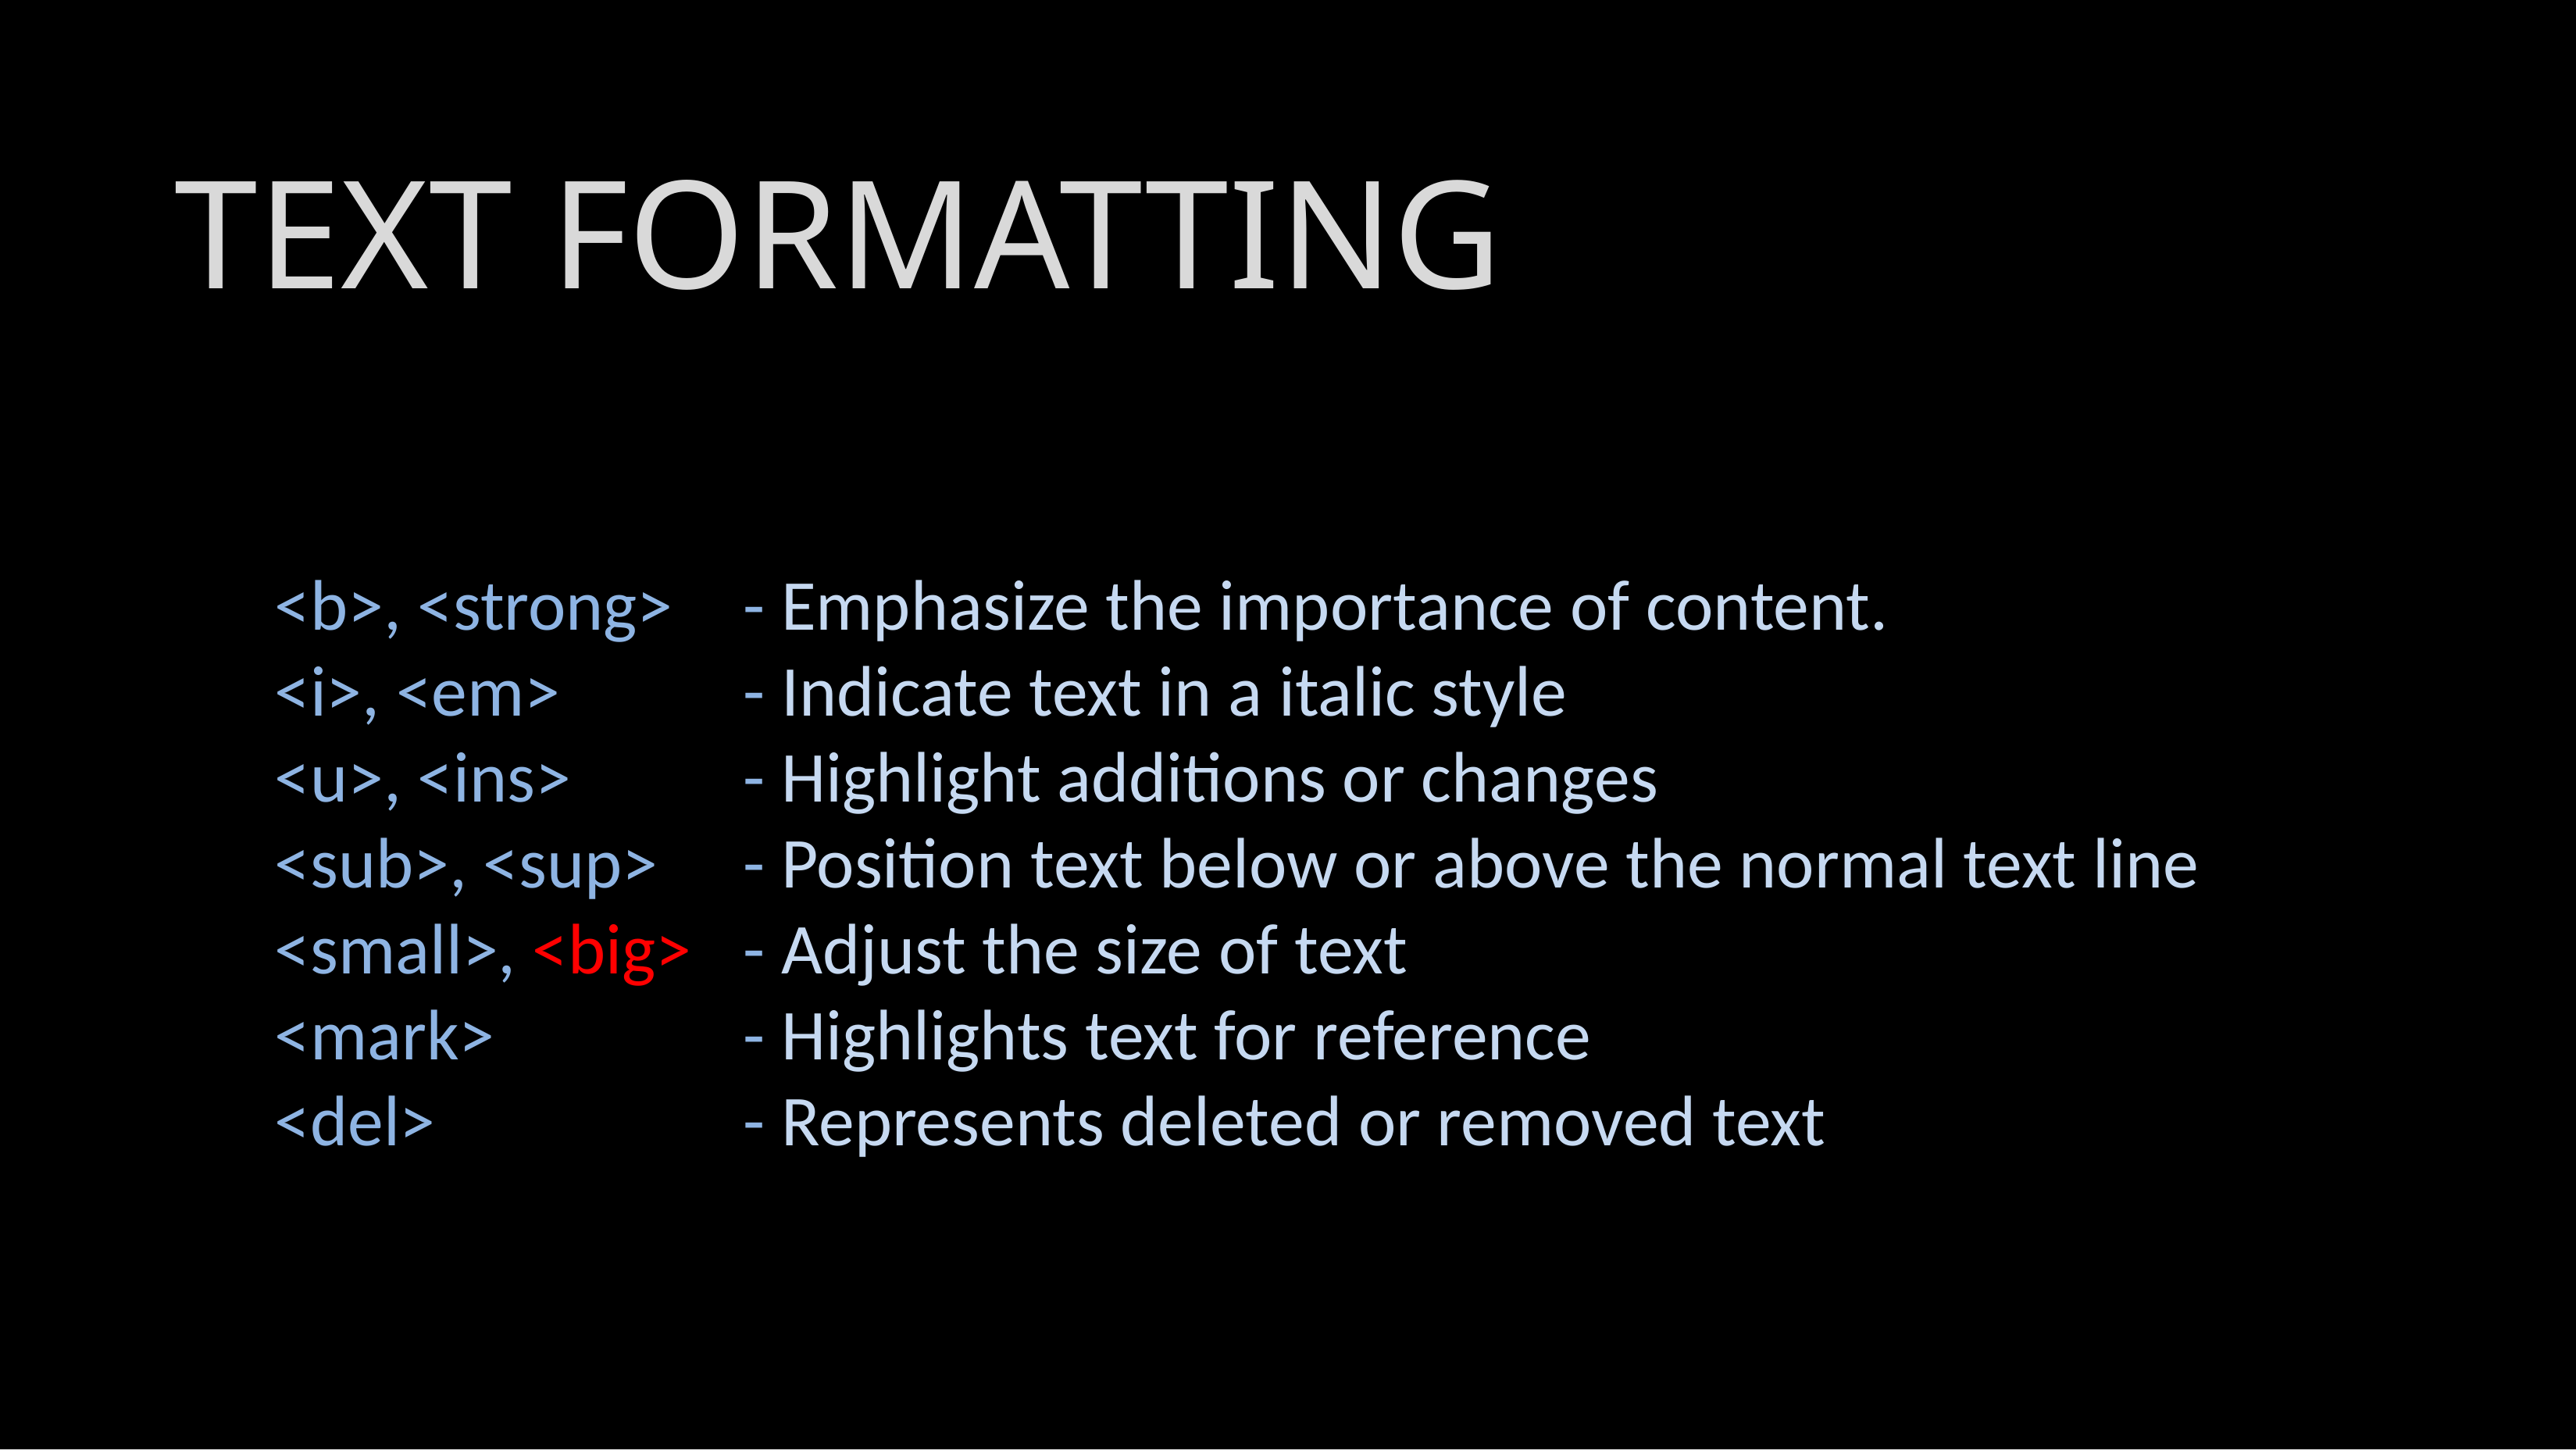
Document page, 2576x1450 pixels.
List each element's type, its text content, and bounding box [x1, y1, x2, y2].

title TEXT FORMATTING [174, 138, 2044, 320]
list <b>, <strong> - Emphasize the importance of content. <i>, <em> - Indicate text in a italic style <u>, <ins> - Highlight additions or changes <sub>, <sup> - Position text below or above the normal text line <small>, <big> - Adjust the size of text <mark> - Highlights text for reference <del> - Represents deleted or removed text [274, 559, 2302, 1166]
